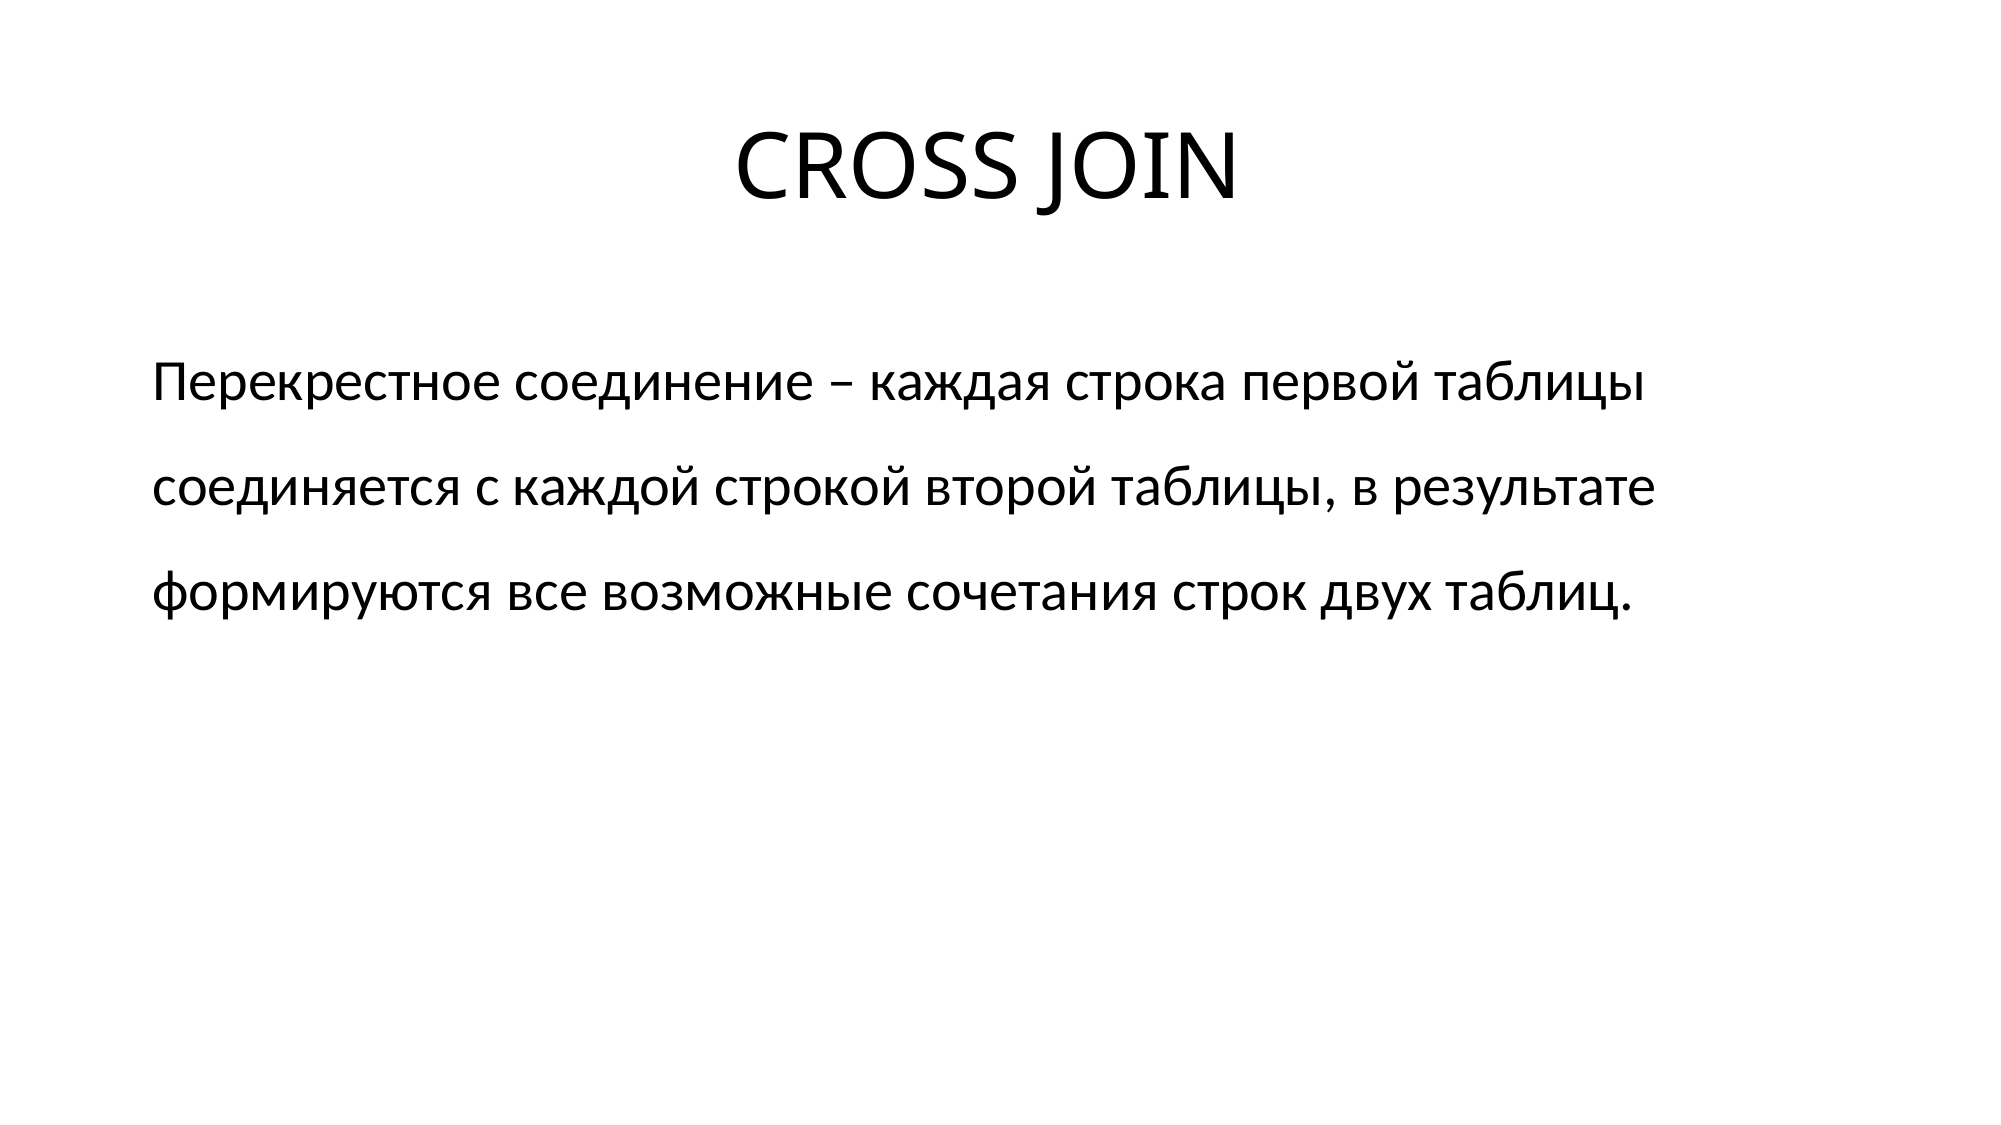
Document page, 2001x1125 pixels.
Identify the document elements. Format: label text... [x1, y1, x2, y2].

title CROSS JOIN [137, 59, 1863, 278]
list Перекрестное соединение – каждая строка первой таблицы соединяется с каждой строкой второй таблицы, в результате формируются все возможные сочетания строк двух таблиц. [137, 299, 1863, 1014]
